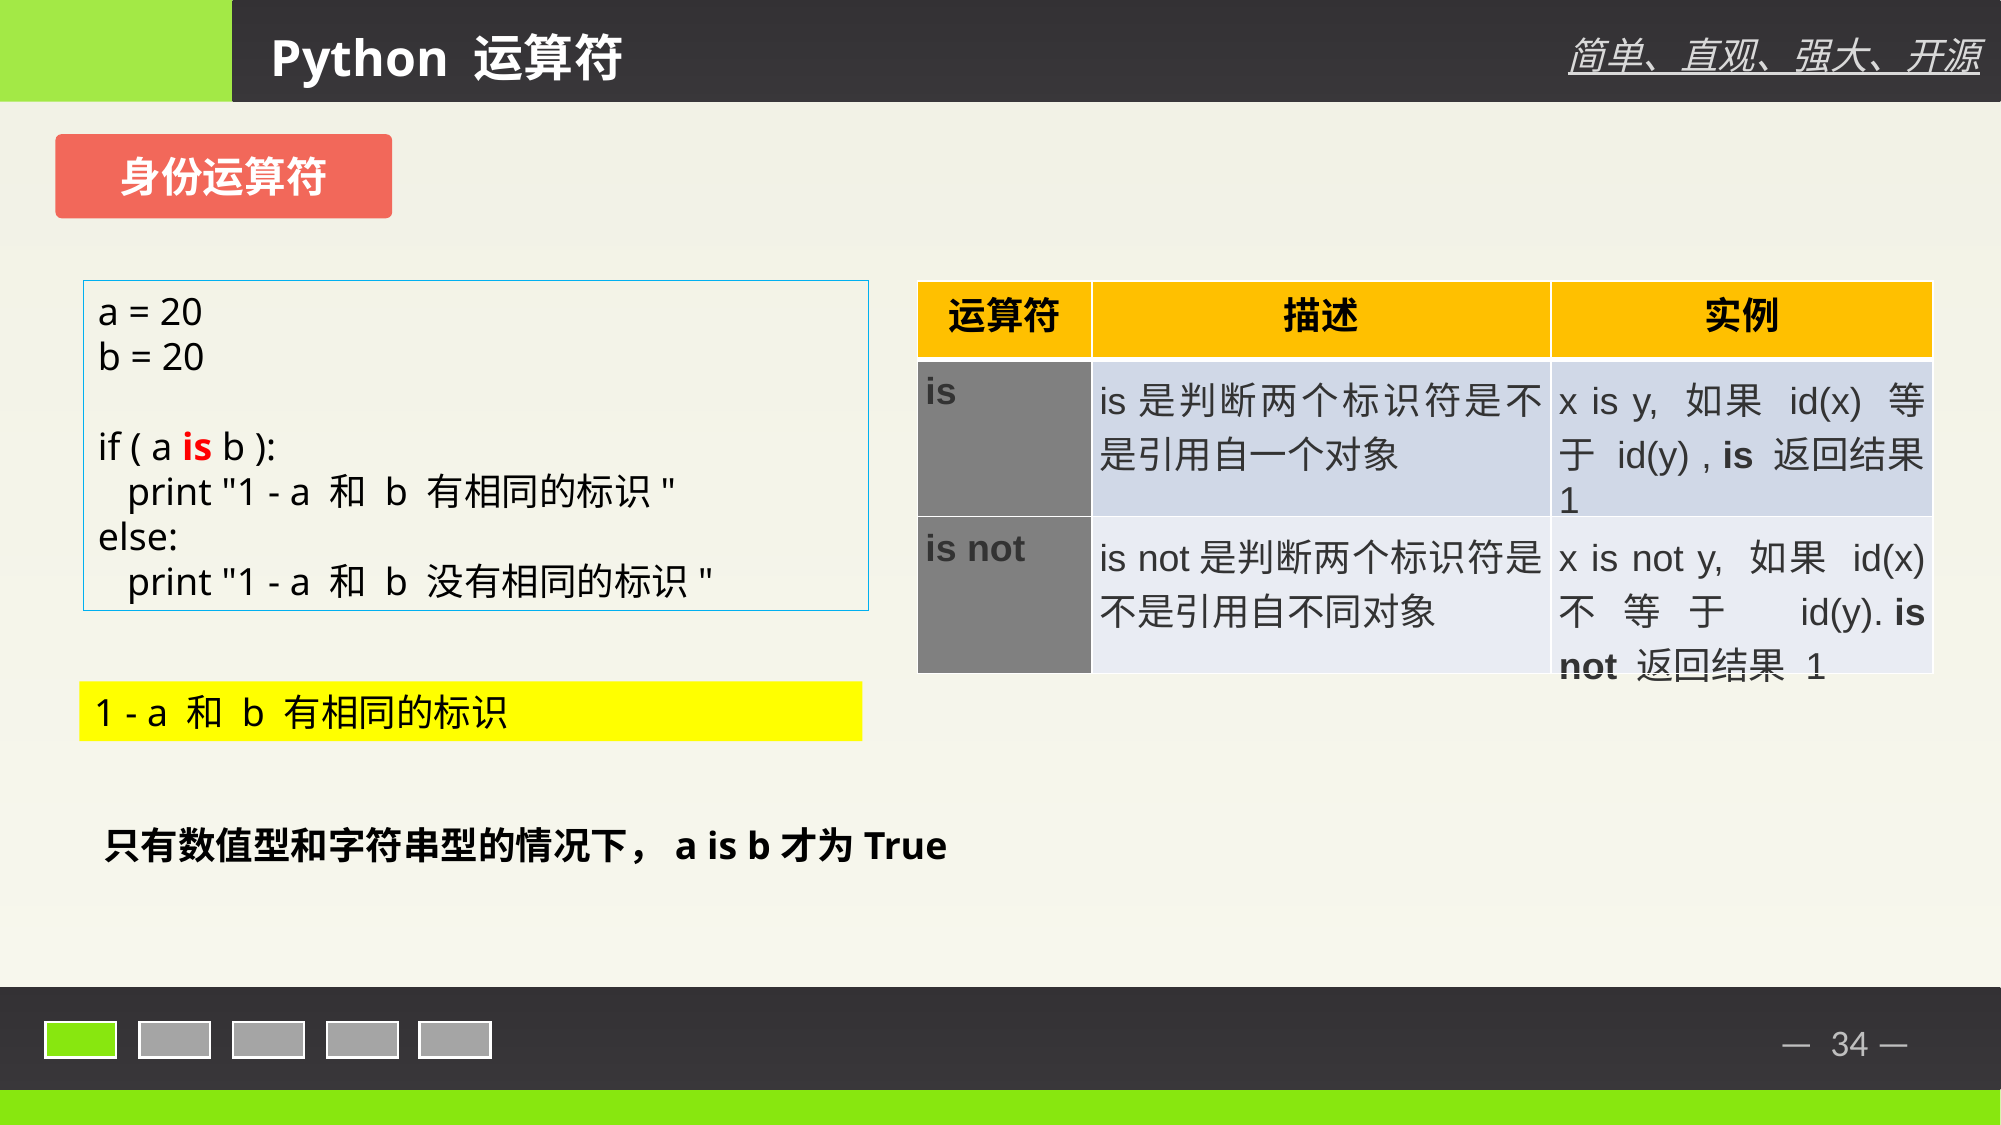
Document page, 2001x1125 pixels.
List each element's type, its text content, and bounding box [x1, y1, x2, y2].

text_box 身份运算符 [54, 133, 394, 220]
table_header 运算符 [918, 282, 1091, 357]
table_cell is not是判断两个标识符是不是引用自不同对象 [1093, 517, 1550, 673]
text_box a = 20 b = 20 if ( a is b ): print "1 - a 和 b 有相同的标识" else: print "1 - a 和 b 没有相同的标识" [83, 280, 869, 611]
text_box 简单、直观、强大、开源 [1552, 24, 1996, 85]
table_cell x is y, 如果 id(x) 等于 id(y) , is 返回结果 1 [1552, 362, 1932, 516]
text_box 只有数值型和字符串型的情况下，a is b才为True [88, 814, 1089, 875]
table_header 实例 [1552, 282, 1932, 357]
text_box [232, 0, 2001, 102]
text_box [139, 1022, 211, 1058]
text_box [327, 1022, 398, 1058]
table_cell is是判断两个标识符是不是引用自一个对象 [1093, 362, 1550, 516]
text_box [0, 0, 232, 102]
text_box [233, 1022, 304, 1058]
table_cell is [918, 362, 1091, 516]
text_box [45, 1022, 117, 1058]
text_box Python 运算符 [256, 18, 1213, 94]
table_header 描述 [1093, 282, 1550, 357]
table_cell is not [918, 517, 1091, 673]
text_box [419, 1022, 491, 1058]
table_cell x is not y, 如果 id(x) 不等于 id(y). is not 返回结果 1 [1552, 517, 1932, 673]
text_box 1 - a 和 b 有相同的标识 [79, 681, 863, 742]
